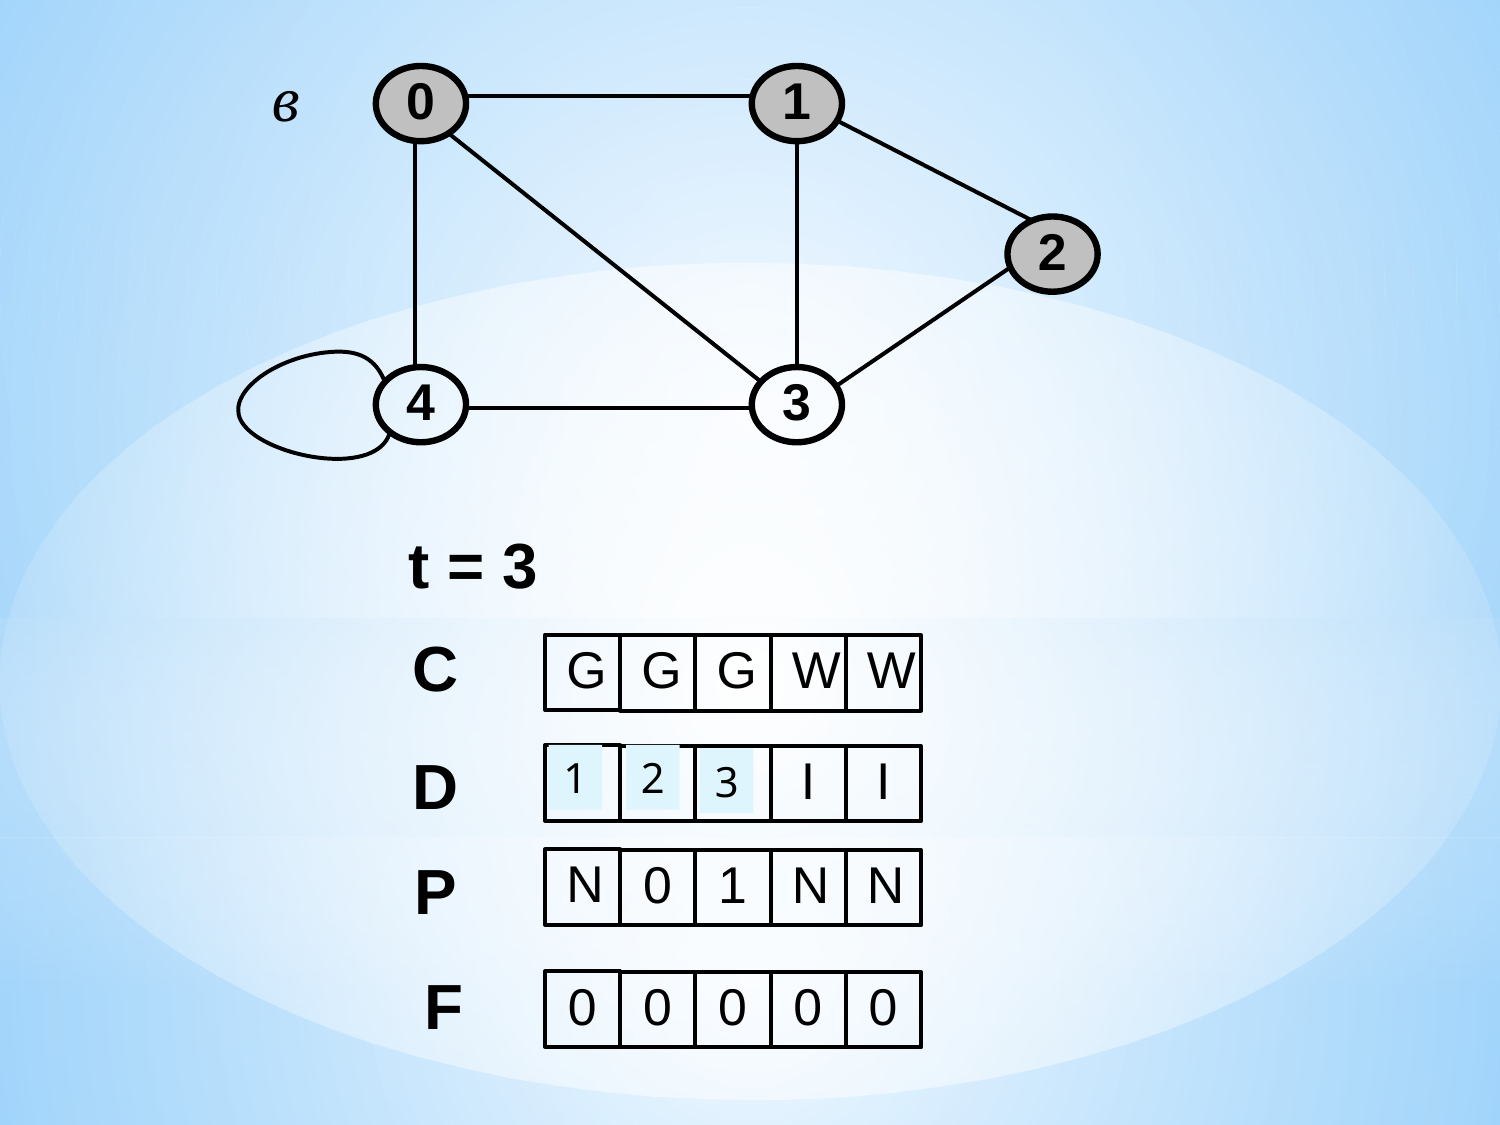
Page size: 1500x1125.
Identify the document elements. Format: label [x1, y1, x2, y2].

picture [229, 42, 1102, 1075]
